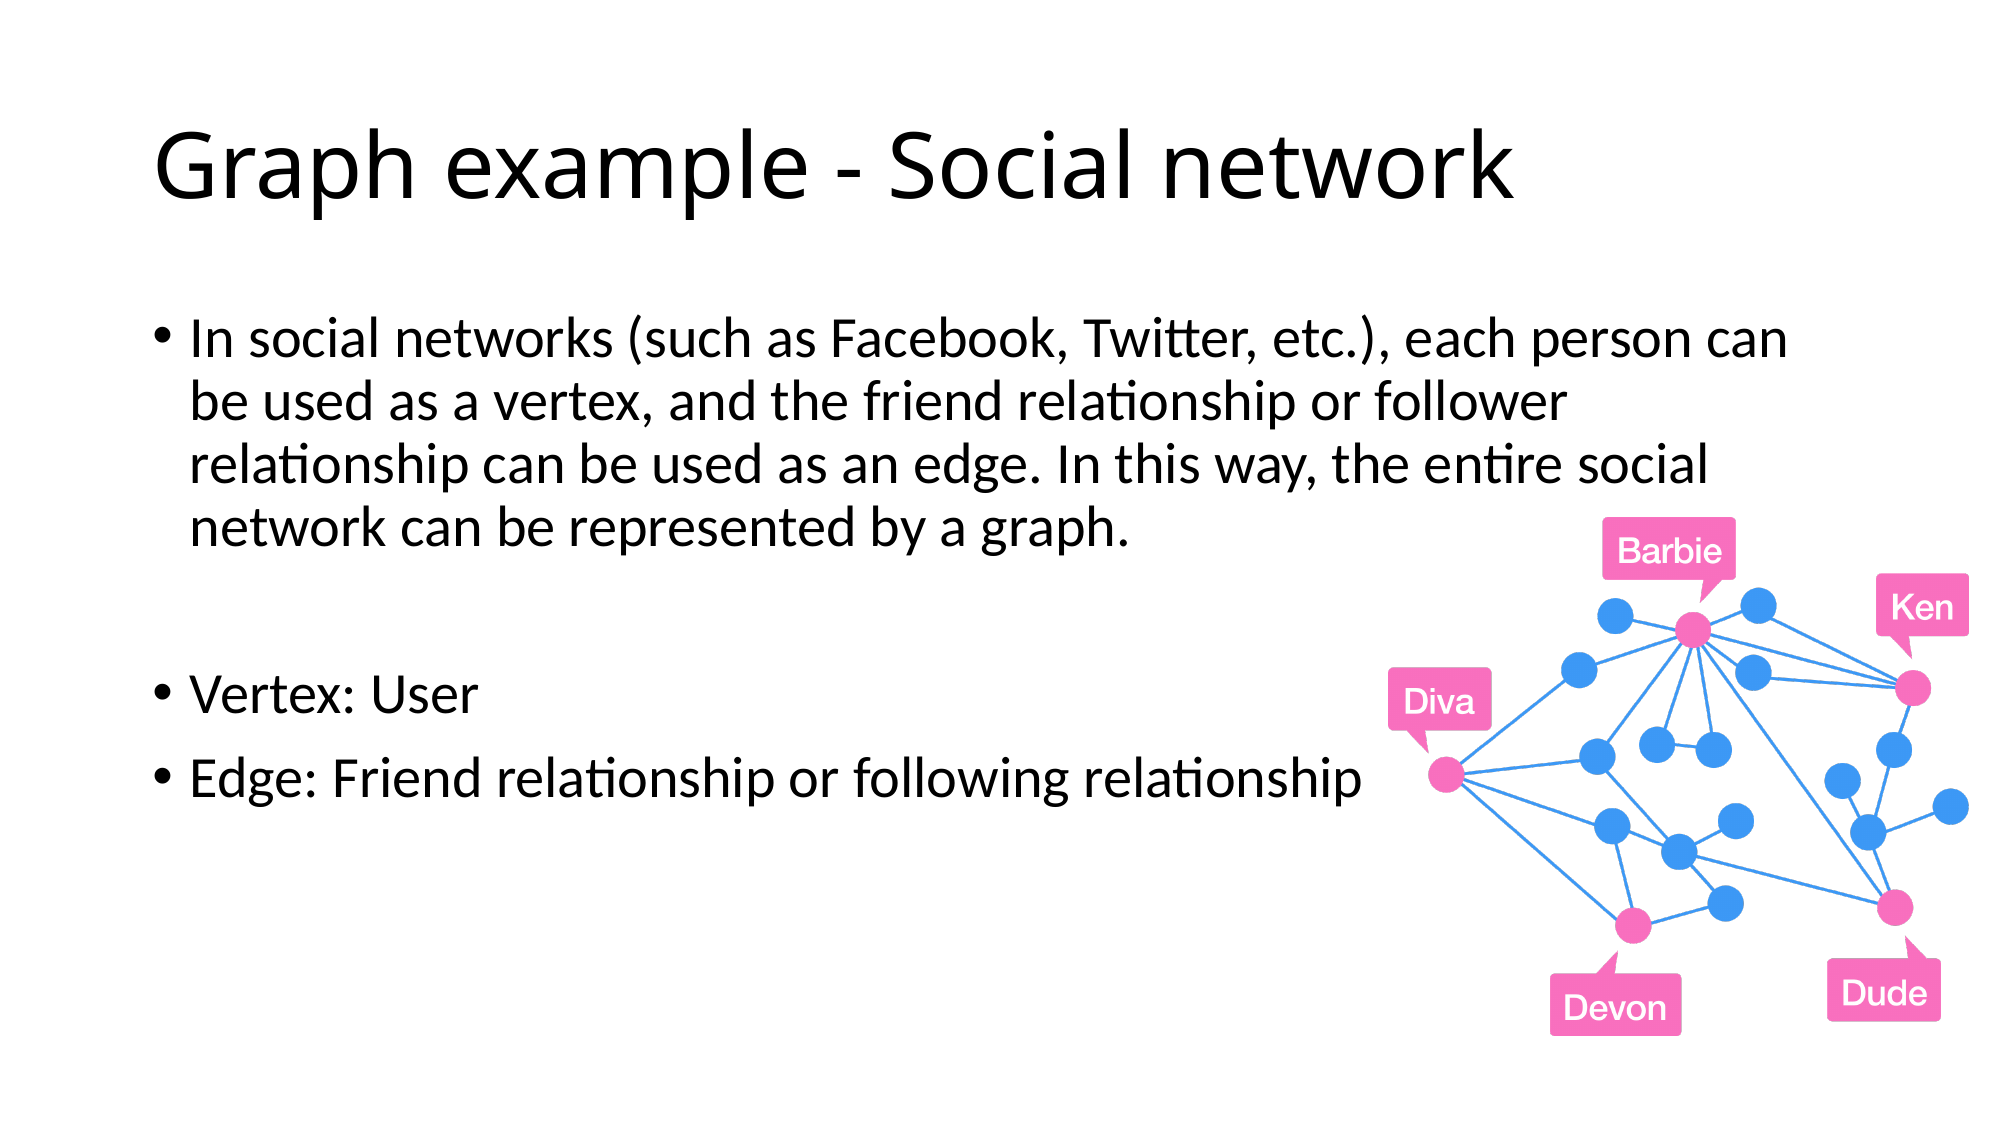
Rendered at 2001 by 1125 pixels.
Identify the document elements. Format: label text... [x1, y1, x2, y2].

title Graph example - Social network [137, 59, 1863, 278]
list In social networks (such as Facebook, Twitter, etc.), each person can be used as a vertex, and the friend relationship or follower relationship can be used as an edge. In this way, the entire social network can be represented by a graph. Vertex: User Edge: Friend relationship or following relationship [137, 299, 1863, 1014]
picture [1388, 517, 1969, 1036]
